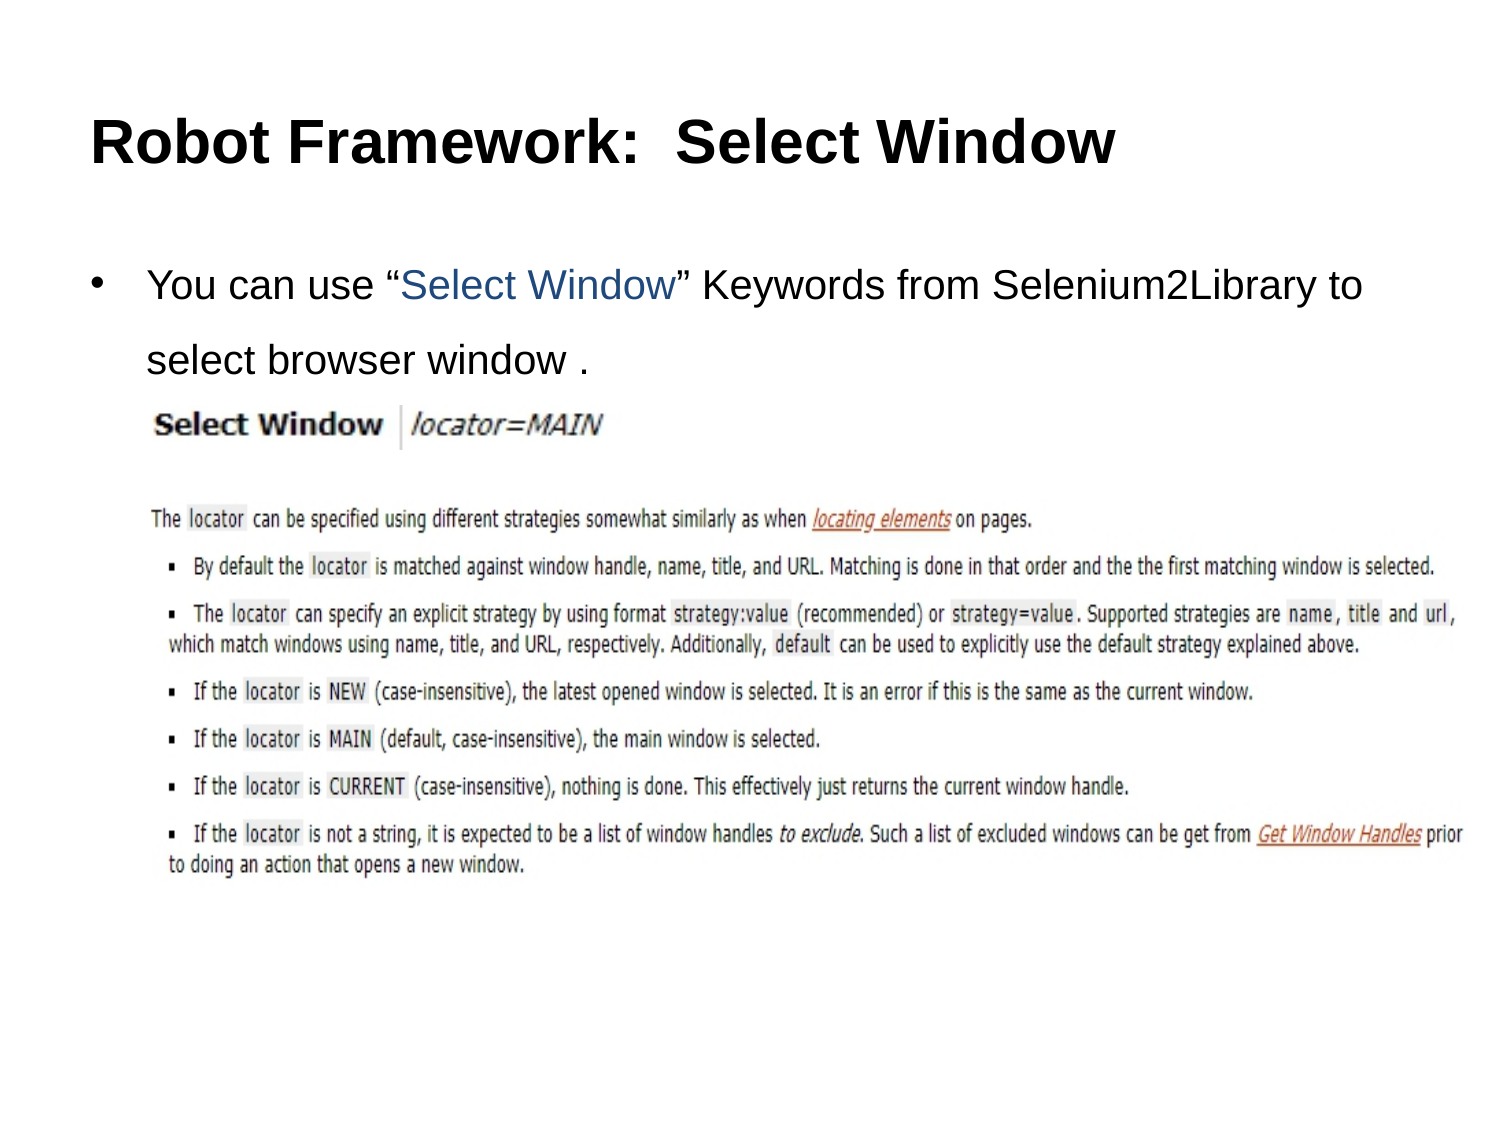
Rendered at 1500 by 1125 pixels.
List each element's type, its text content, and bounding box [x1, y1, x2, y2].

picture [149, 404, 626, 451]
title Robot Framework: Select Window [75, 45, 1500, 233]
picture [149, 499, 1473, 888]
list You can use “Select Window” Keywords from Selenium2Library to select browser window . [75, 224, 1425, 968]
